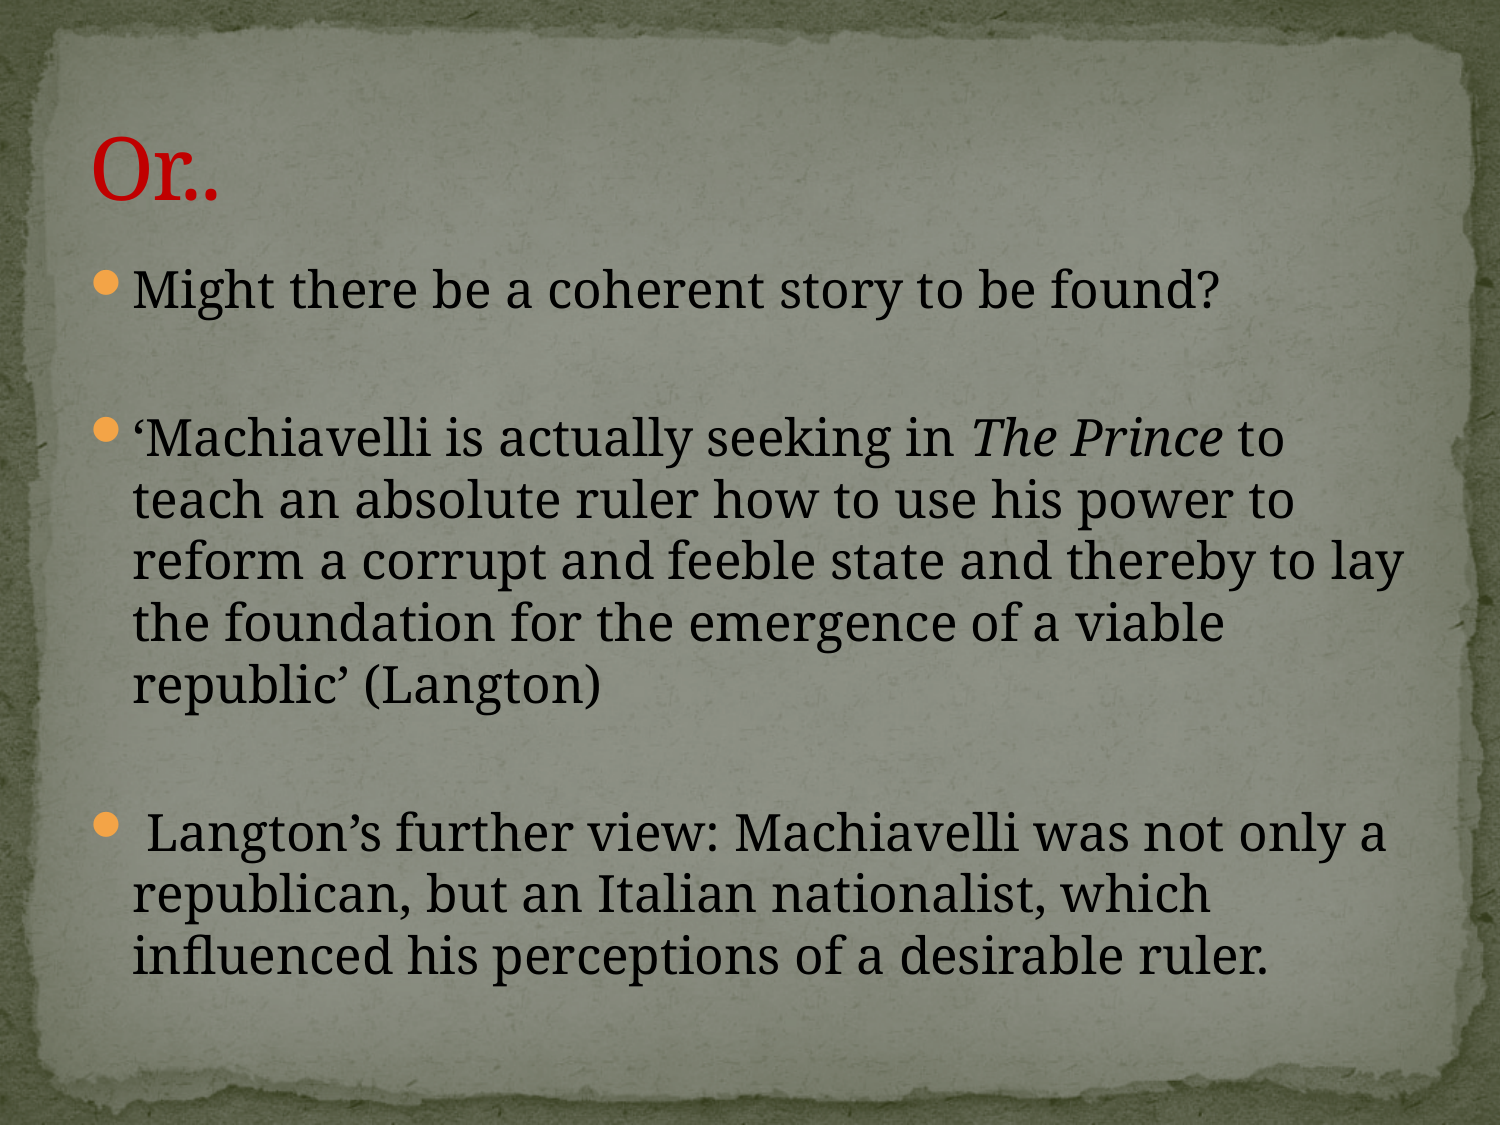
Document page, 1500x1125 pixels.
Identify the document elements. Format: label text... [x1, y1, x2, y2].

title Or.. [74, 24, 1425, 225]
list Might there be a coherent story to be found? ‘Machiavelli is actually seeking in The Prince to teach an absolute ruler how to use his power to reform a corrupt and feeble state and thereby to lay the foundation for the emergence of a viable republic’ (Langton) Langton’s further view: Machiavelli was not only a republican, but an Italian nationalist, which influenced his perceptions of a desirable ruler. [75, 249, 1425, 1000]
